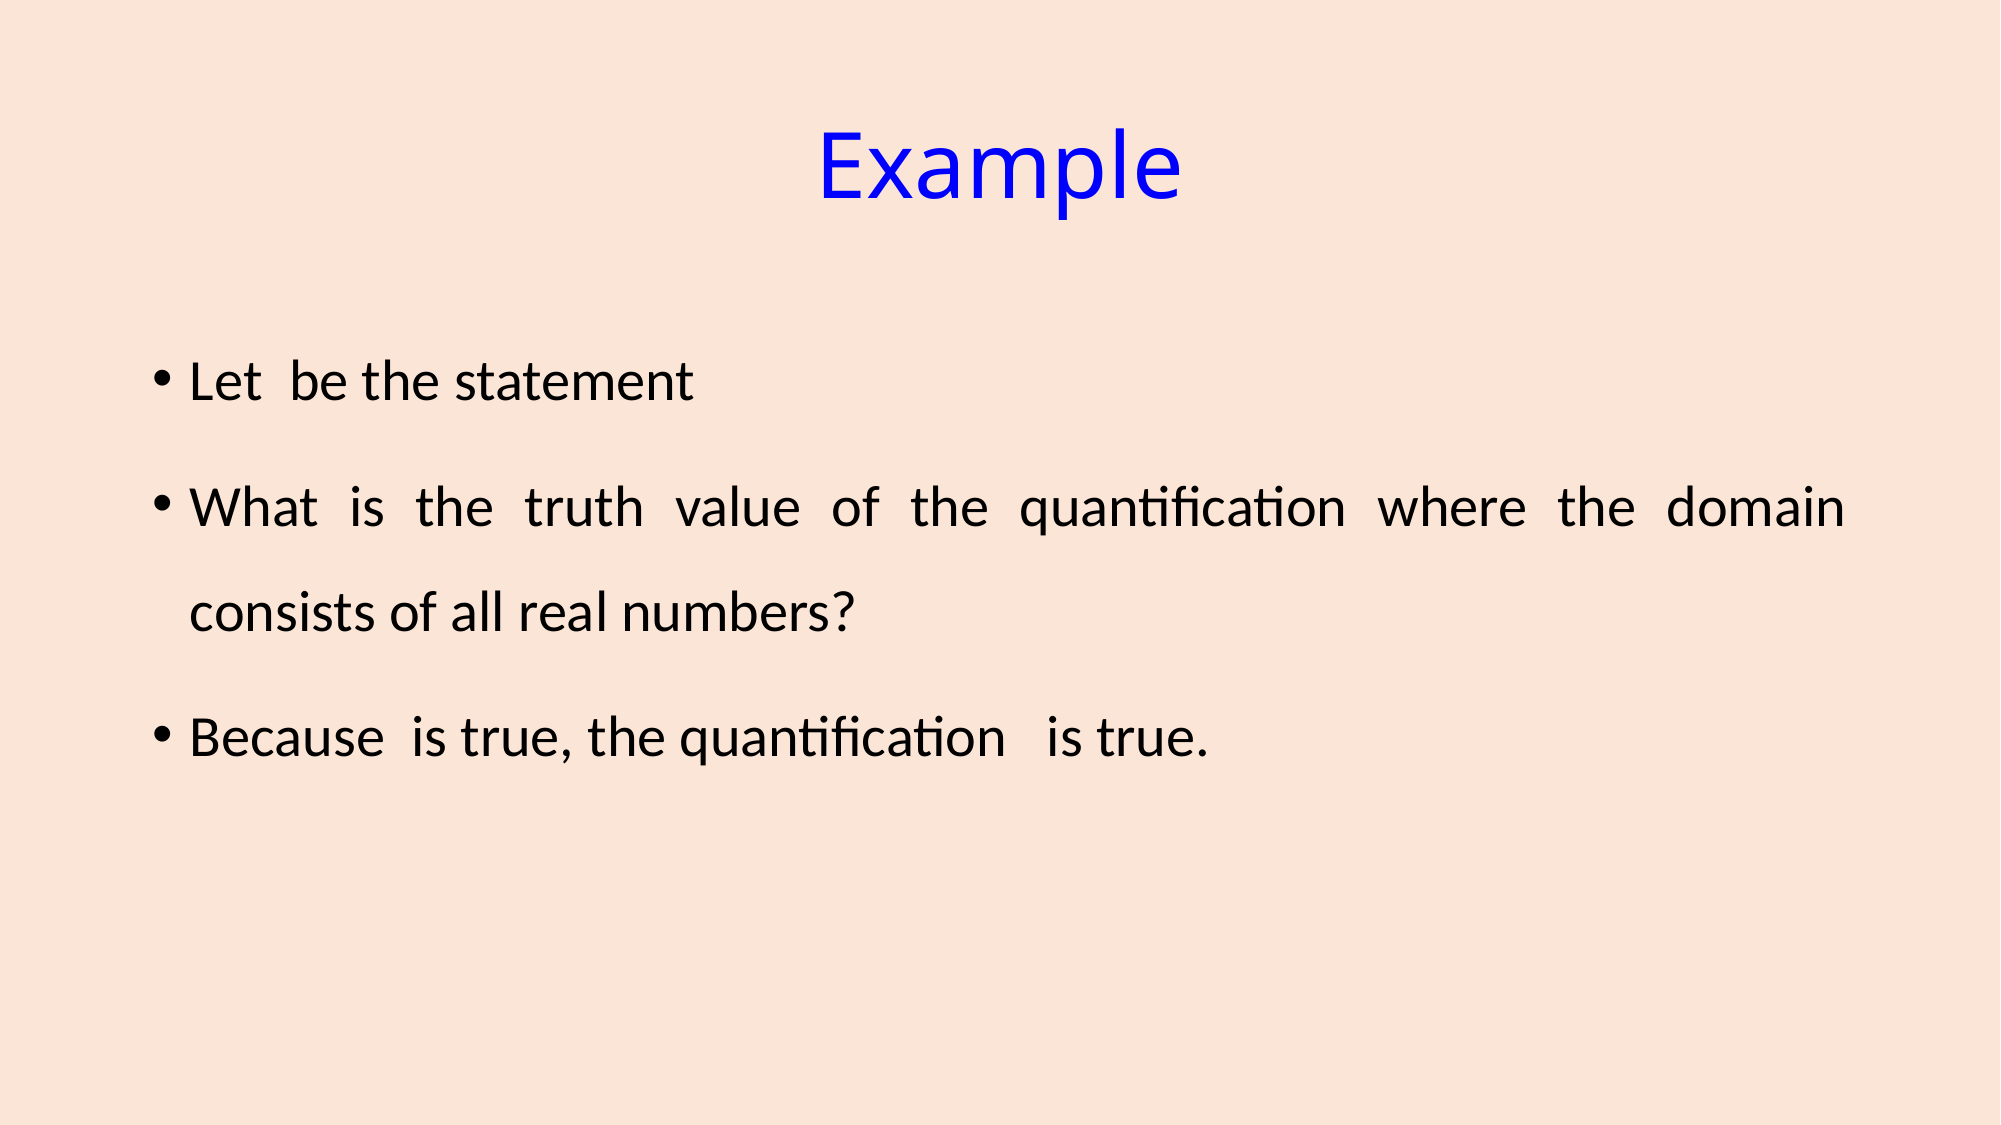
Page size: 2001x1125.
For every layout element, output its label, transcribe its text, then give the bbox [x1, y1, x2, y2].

title Example [137, 59, 1863, 278]
